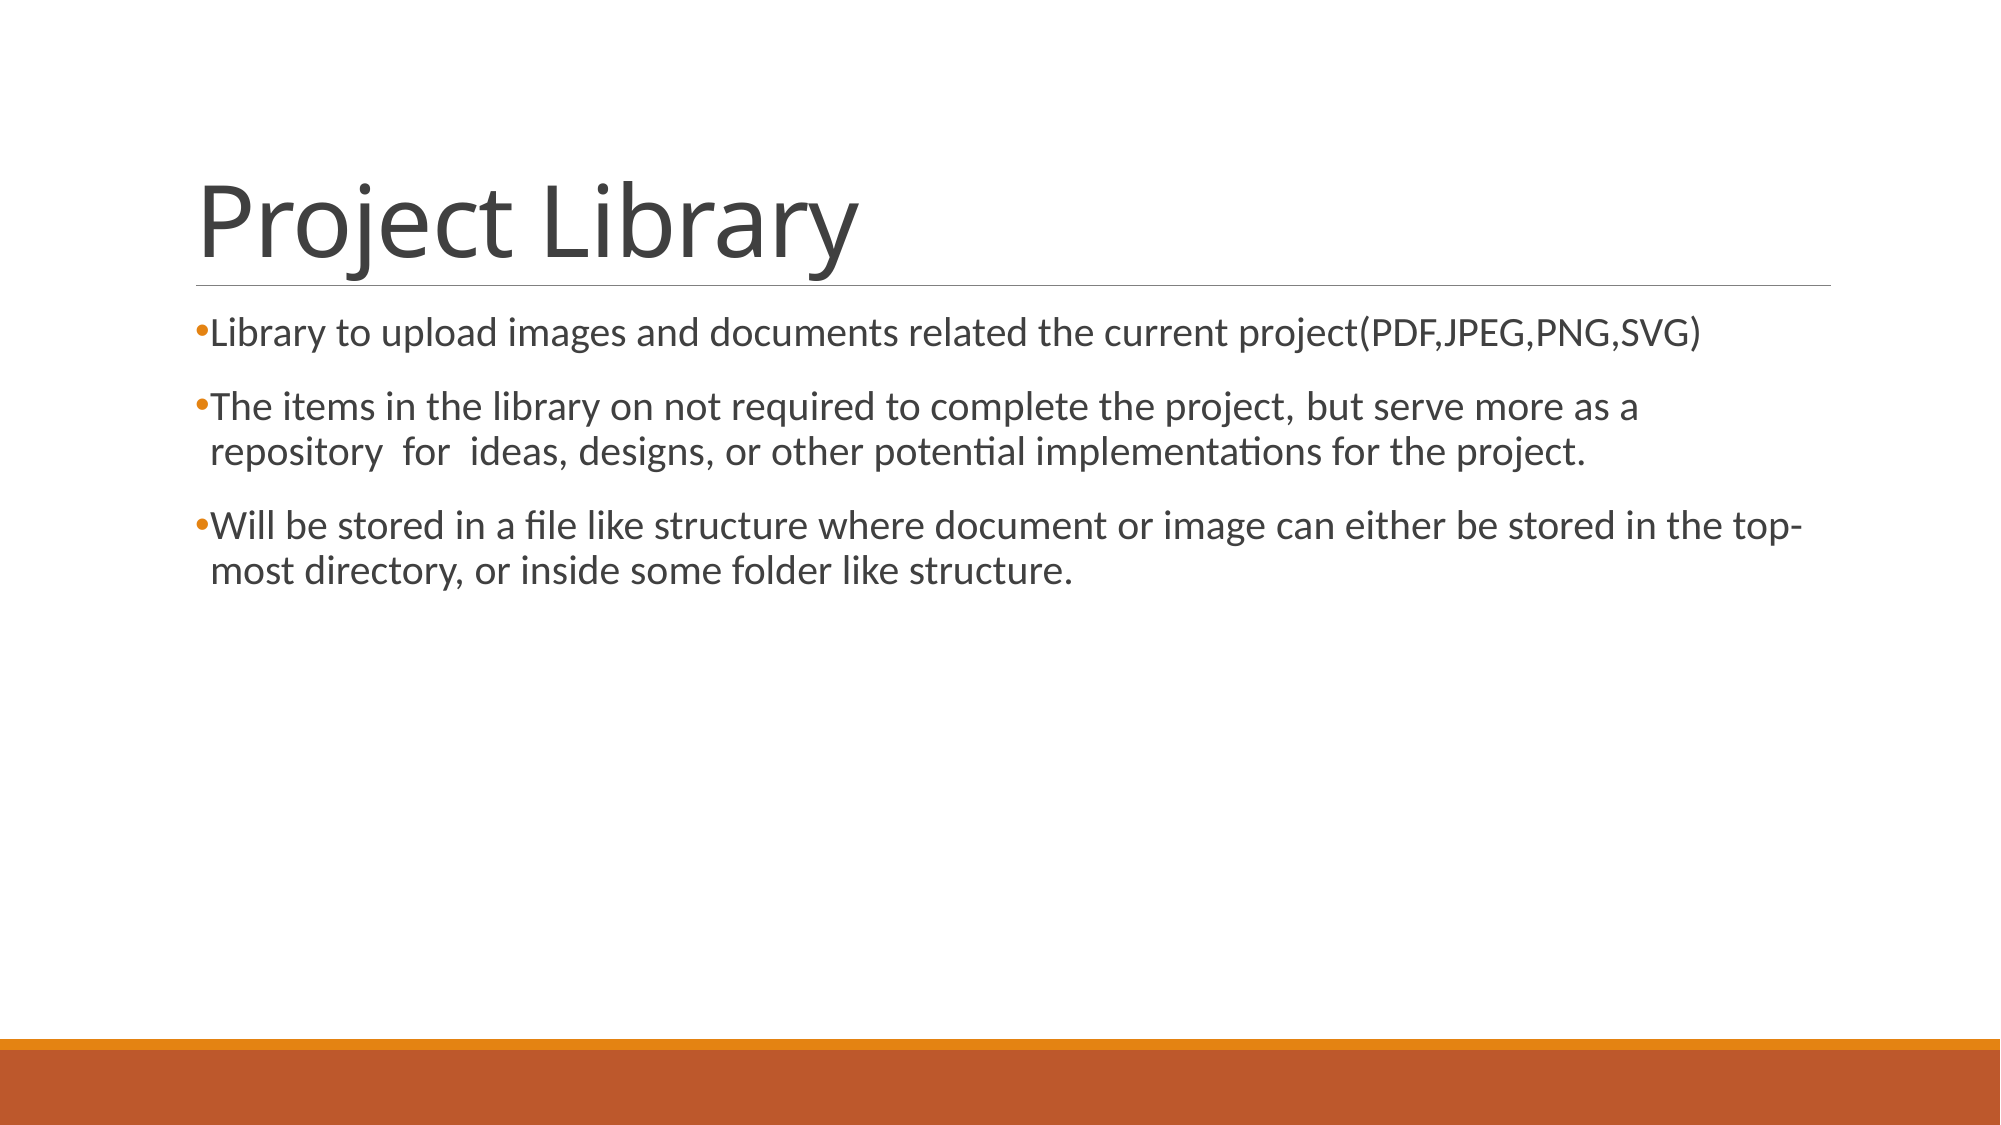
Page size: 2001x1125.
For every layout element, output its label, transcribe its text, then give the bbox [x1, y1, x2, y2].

list Library to upload images and documents related the current project(PDF,JPEG,PNG,SVG) The items in the library on not required to complete the project, but serve more as a repository for ideas, designs, or other potential implementations for the project. Will be stored in a file like structure where document or image can either be stored in the top-most directory, or inside some folder like structure. [180, 302, 1830, 963]
title Project Library [180, 47, 1830, 285]
